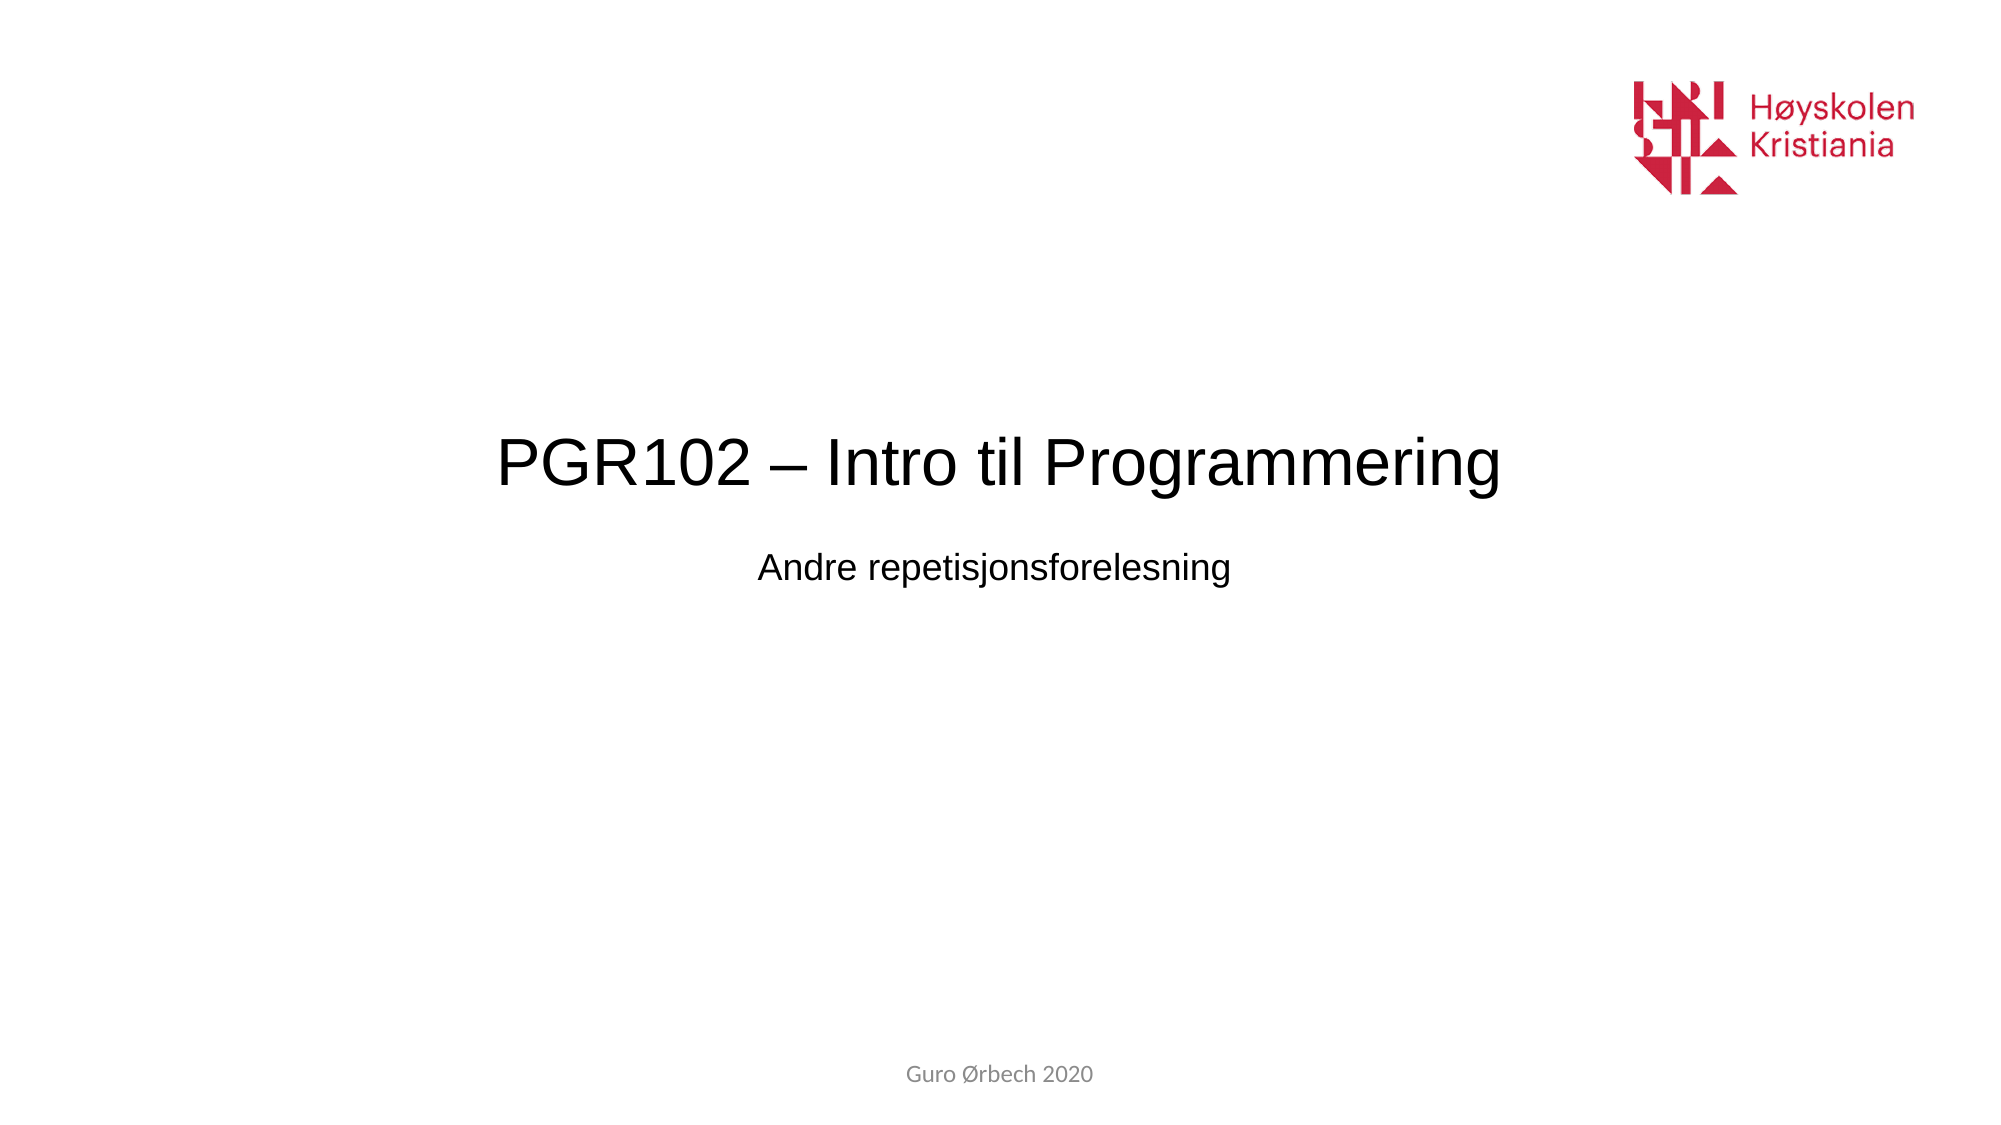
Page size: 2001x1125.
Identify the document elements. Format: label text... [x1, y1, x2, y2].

picture [1634, 59, 1920, 221]
footer Guro Ørbech 2020 [662, 1042, 1338, 1103]
text_box PGR102 – Intro til Programmering Andre repetisjonsforelesning [131, 410, 1869, 641]
